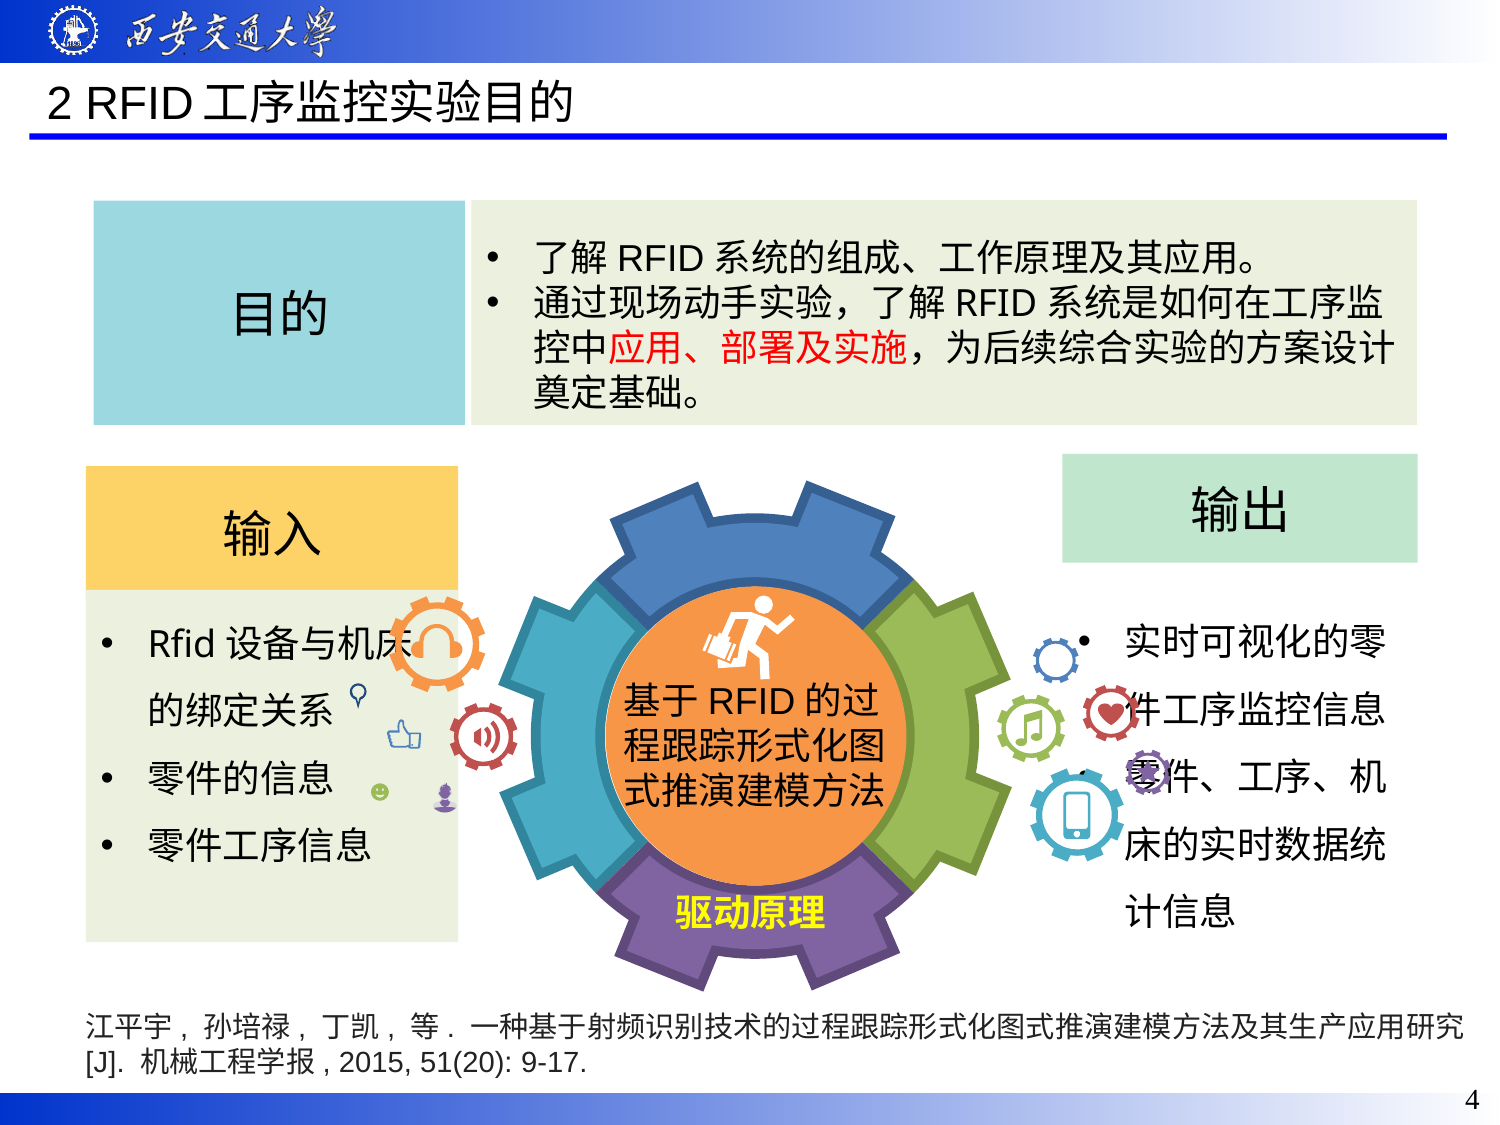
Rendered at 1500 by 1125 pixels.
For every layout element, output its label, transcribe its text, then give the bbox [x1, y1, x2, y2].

text_box 了解RFID系统的组成、工作原理及其应用。 通过现场动手实验，了解RFID系统是如何在工序监控中应用、部署及实施，为后续综合实验的方案设计奠定基础。 [471, 200, 1418, 425]
text_box 输出 [1062, 453, 1418, 563]
text_box 输入 [85, 466, 459, 589]
picture [47, 4, 98, 55]
text_box 实时可视化的零件工序监控信息 零件、工序、机床的实时数据统计信息 [1176, 565, 1418, 964]
text_box 江平宇, 孙培禄, 丁凯, 等. 一种基于射频识别技术的过程跟踪形式化图式推演建模方法及其生产应用研究[J]. 机械工程学报, 2015, 51(20): 9-17. [70, 1001, 1491, 1086]
text_box 目的 [93, 200, 465, 425]
title 2 RFID工序监控实验目的 [31, 65, 764, 137]
picture [125, 6, 338, 57]
text_box Rfid设备与机床的绑定关系 零件的信息 零件工序信息 [85, 589, 344, 943]
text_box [349, 480, 1171, 992]
